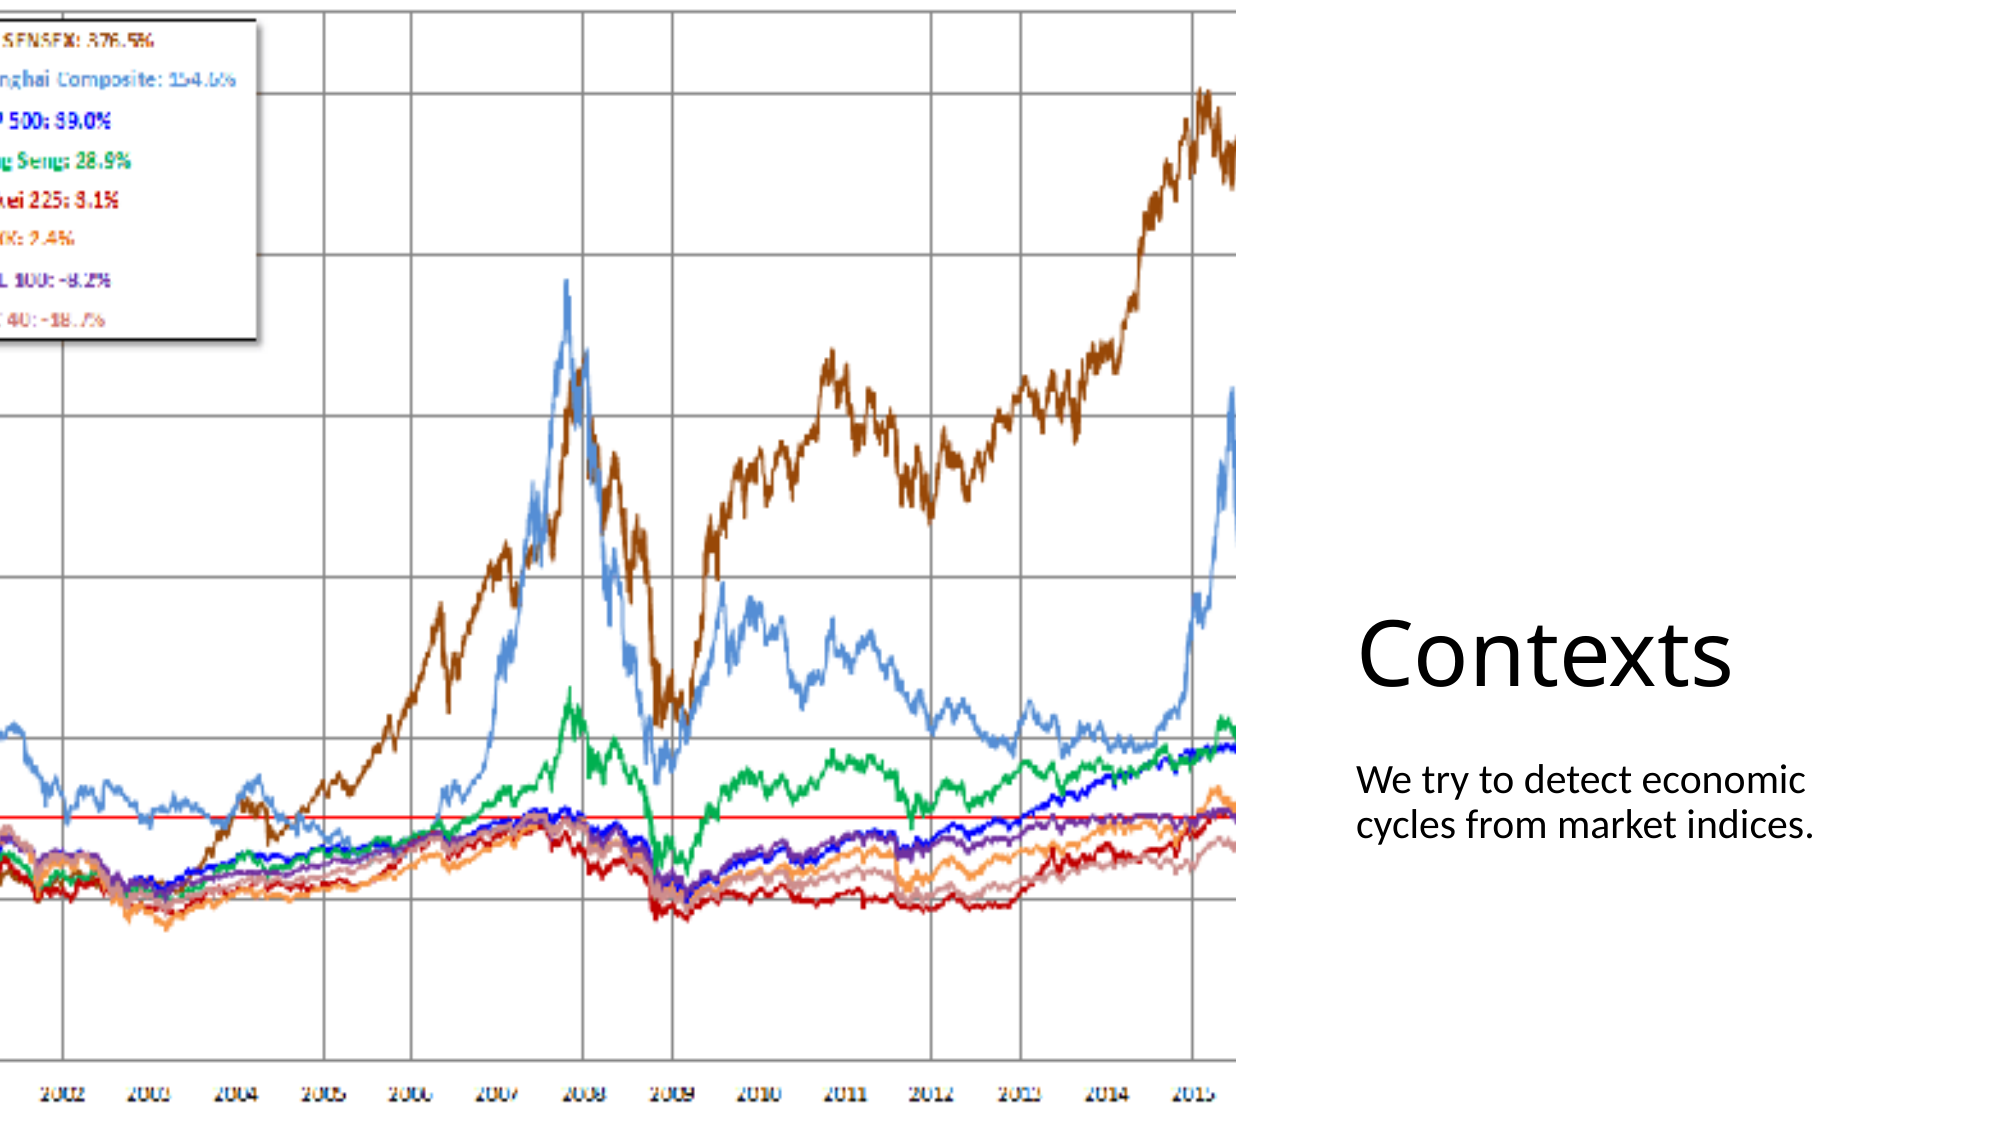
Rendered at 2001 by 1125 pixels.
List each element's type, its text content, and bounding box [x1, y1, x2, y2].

picture [0, 0, 1236, 1125]
title Contexts [1341, 104, 1895, 714]
list We try to detect economic cycles from market indices. [1341, 750, 1895, 1020]
